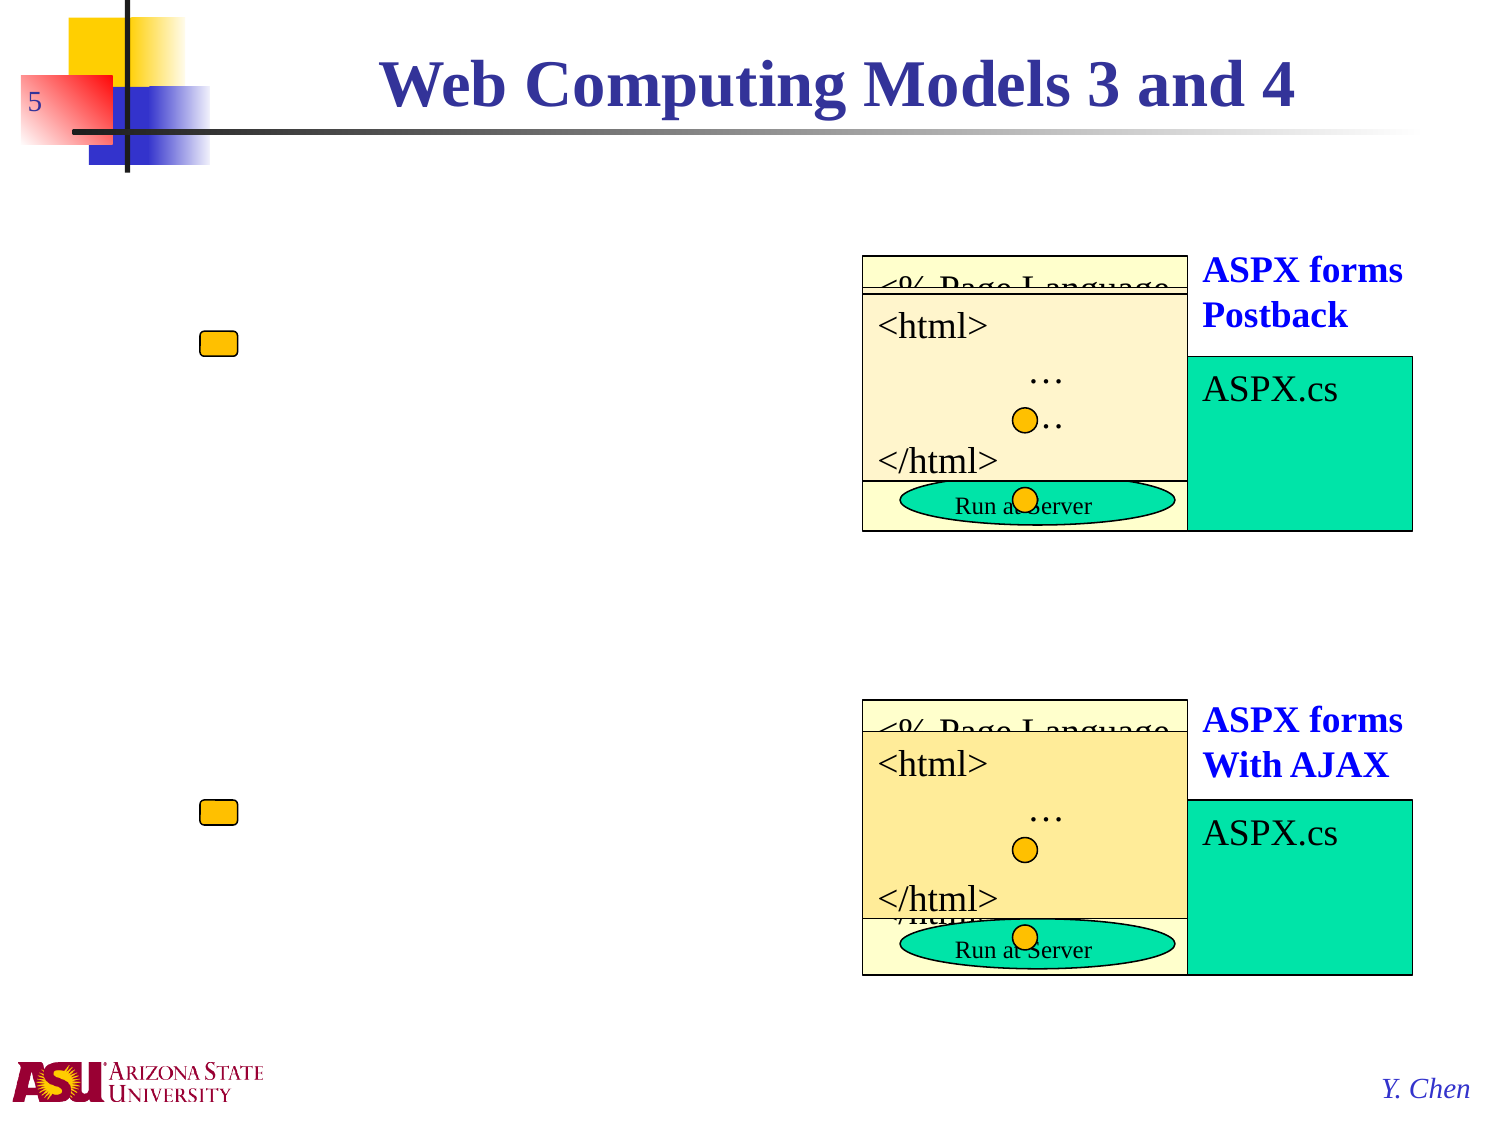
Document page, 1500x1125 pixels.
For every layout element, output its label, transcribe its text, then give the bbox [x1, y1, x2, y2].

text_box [987, 824, 1063, 876]
text_box ASPX.cs [1187, 356, 1413, 532]
text_box ASPX forms Postback [1187, 237, 1450, 343]
text_box [1012, 491, 1038, 513]
text_box <% Page Language <!DOCTYPE html <html> … </html> [862, 919, 1187, 975]
title Web Computing Models 3 and 4 [187, 24, 1488, 128]
text_box [199, 799, 238, 826]
text_box [1012, 924, 1038, 950]
text_box <% Page Language <!DOCTYPE html <html> … </html> [862, 699, 1187, 731]
text_box <html> … … </html> [862, 287, 1188, 293]
text_box <html> … … </html> [862, 731, 1188, 919]
text_box ASPX forms With AJAX [1187, 687, 1450, 793]
text_box Run at Server [900, 919, 1176, 969]
text_box ASPX.cs [1187, 800, 1413, 975]
text_box <% Page Language <!DOCTYPE html <html> … </html> [862, 489, 1187, 532]
text_box Run at Server [900, 491, 1176, 526]
slide_number 5 [12, 49, 126, 126]
text_box <% Page Language <!DOCTYPE html <html> … </html> [862, 256, 1187, 287]
text_box [199, 331, 238, 357]
picture [12, 1062, 263, 1102]
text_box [862, 293, 1188, 482]
